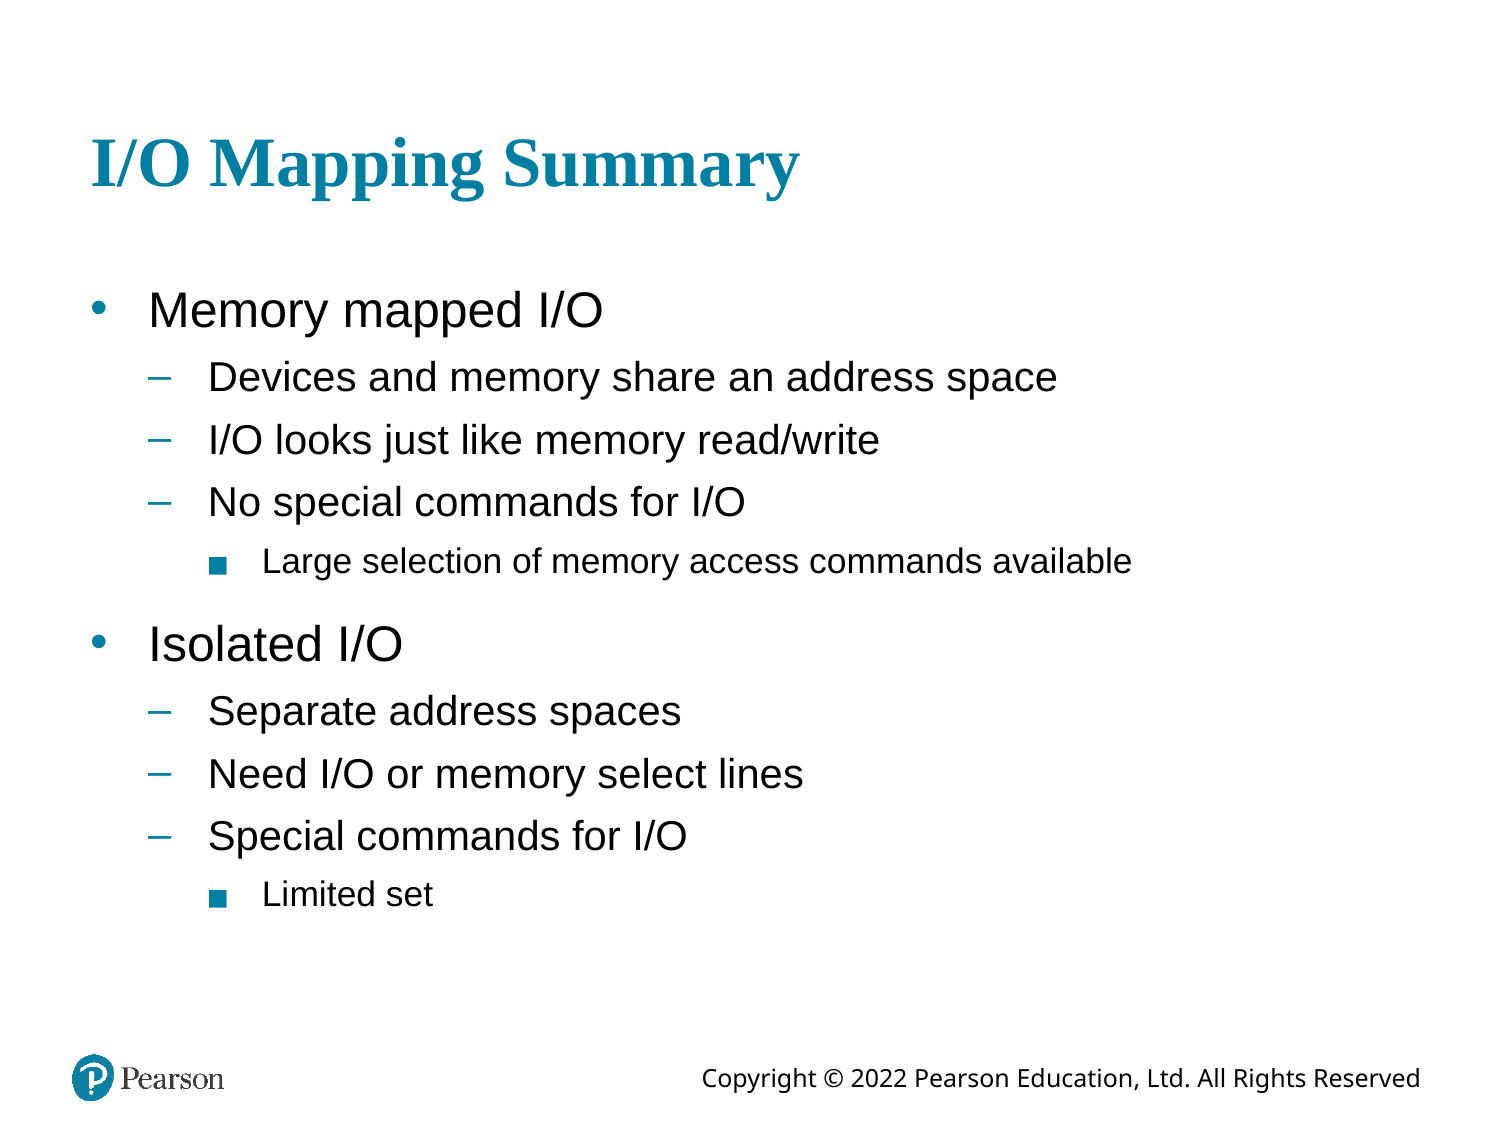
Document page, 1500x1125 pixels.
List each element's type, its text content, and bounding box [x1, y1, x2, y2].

title I/O Mapping Summary [75, 35, 1425, 216]
picture [72, 1054, 88, 1070]
picture [72, 1088, 82, 1101]
picture [99, 1054, 224, 1101]
list Memory mapped I/O Devices and memory share an address space I/O looks just like memory read/write No special commands for I/O Large selection of memory access commands available Isolated I/O Separate address spaces Need I/O or memory select lines Special commands for I/O Limited set [75, 262, 1425, 1005]
picture [81, 1063, 106, 1088]
